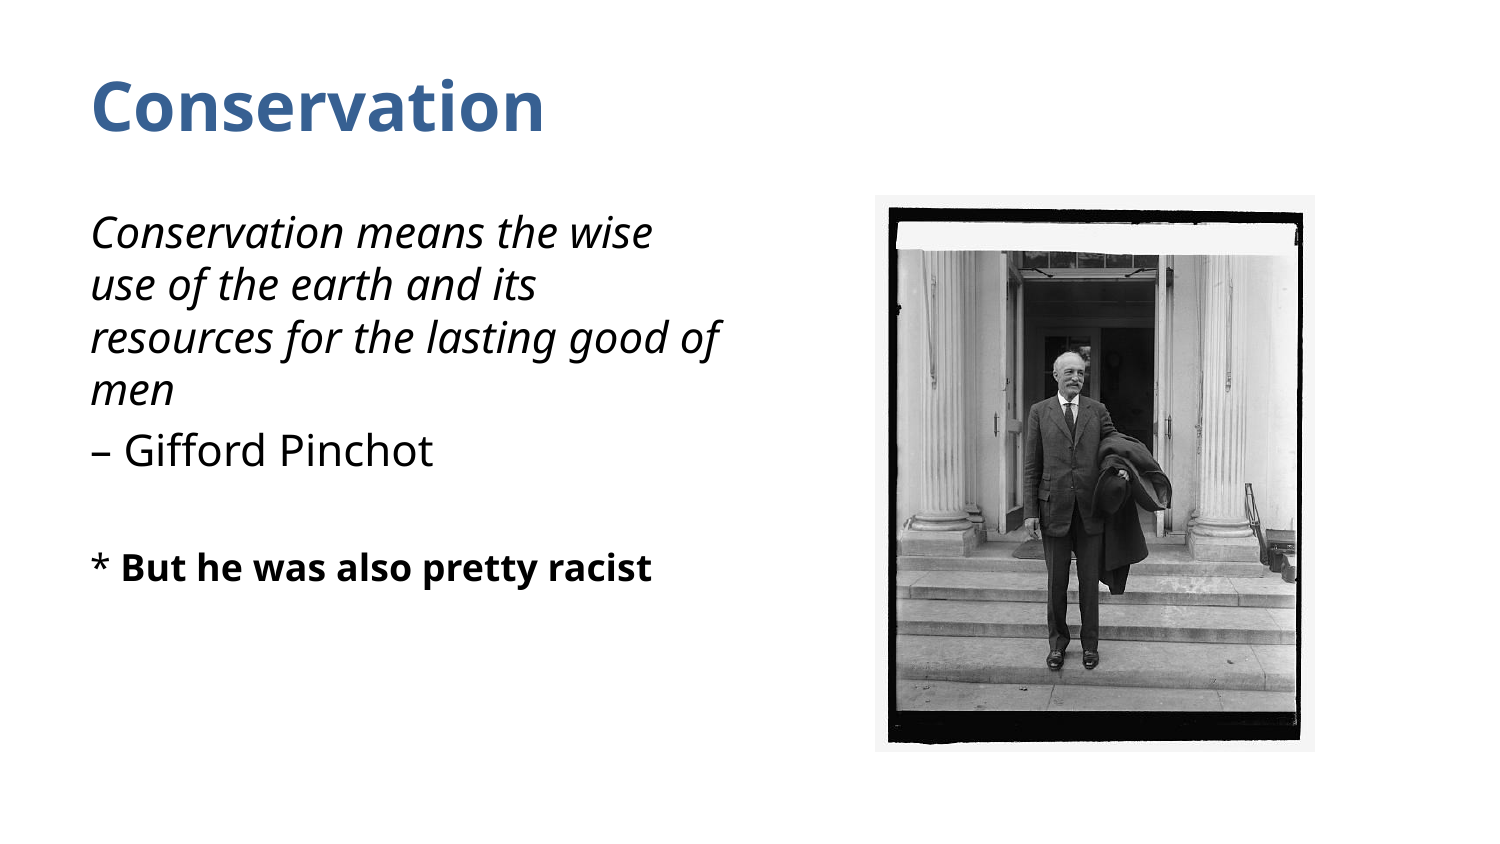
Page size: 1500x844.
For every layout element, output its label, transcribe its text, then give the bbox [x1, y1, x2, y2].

title Conservation [75, 33, 1425, 175]
picture [874, 195, 1315, 753]
list Conservation means the wise use of the earth and its resources for the lasting good of men – Gifford Pinchot * But he was also pretty racist [75, 196, 738, 754]
